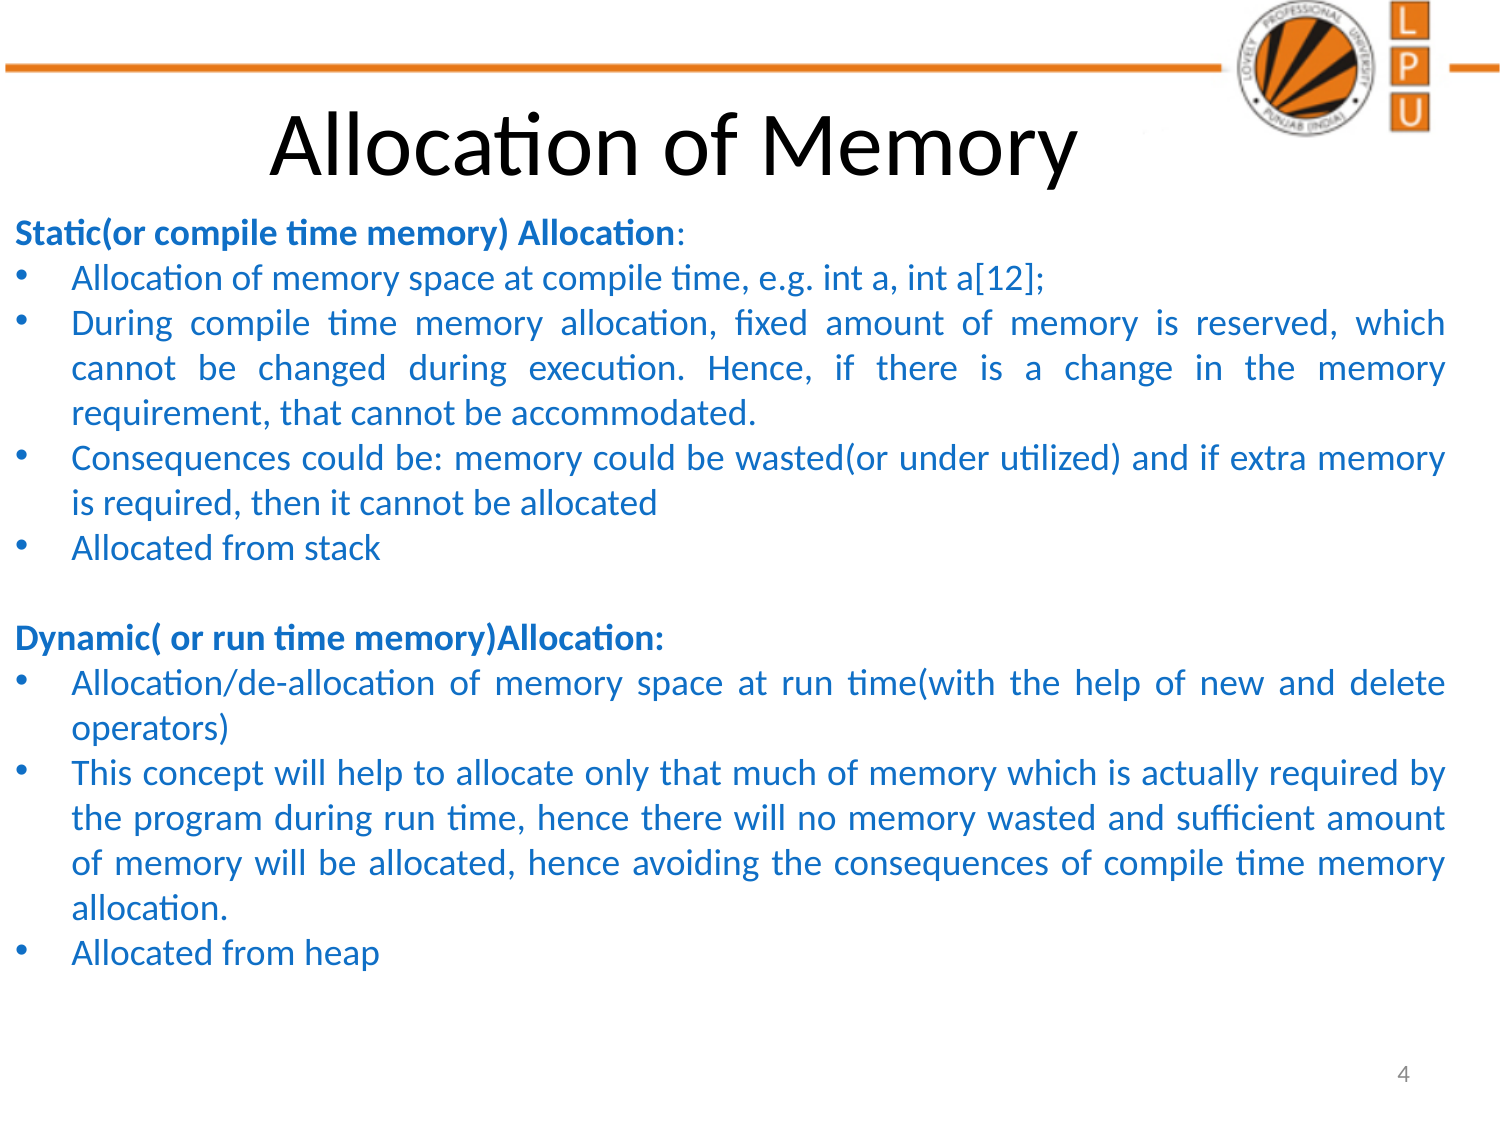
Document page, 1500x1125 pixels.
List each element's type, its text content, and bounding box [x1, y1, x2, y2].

picture [5, 0, 1500, 155]
list Static(or compile time memory) Allocation: Allocation of memory space at compile time, e.g. int a, int a[12]; During compile time memory allocation, fixed amount of memory is reserved, which cannot be changed during execution. Hence, if there is a change in the memory requirement, that cannot be accommodated. Consequences could be: memory could be wasted(or under utilized) and if extra memory is required, then it cannot be allocated Allocated from stack Dynamic( or run time memory)Allocation: Allocation/de-allocation of memory space at run time(with the help of new and delete operators) This concept will help to allocate only that much of memory which is actually required by the program during run time, hence there will no memory wasted and sufficient amount of memory will be allocated, hence avoiding the consequences of compile time memory allocation. Allocated from heap [0, 200, 1463, 1005]
title Allocation of Memory [0, 45, 1350, 200]
slide_number 4 [1074, 1042, 1425, 1103]
